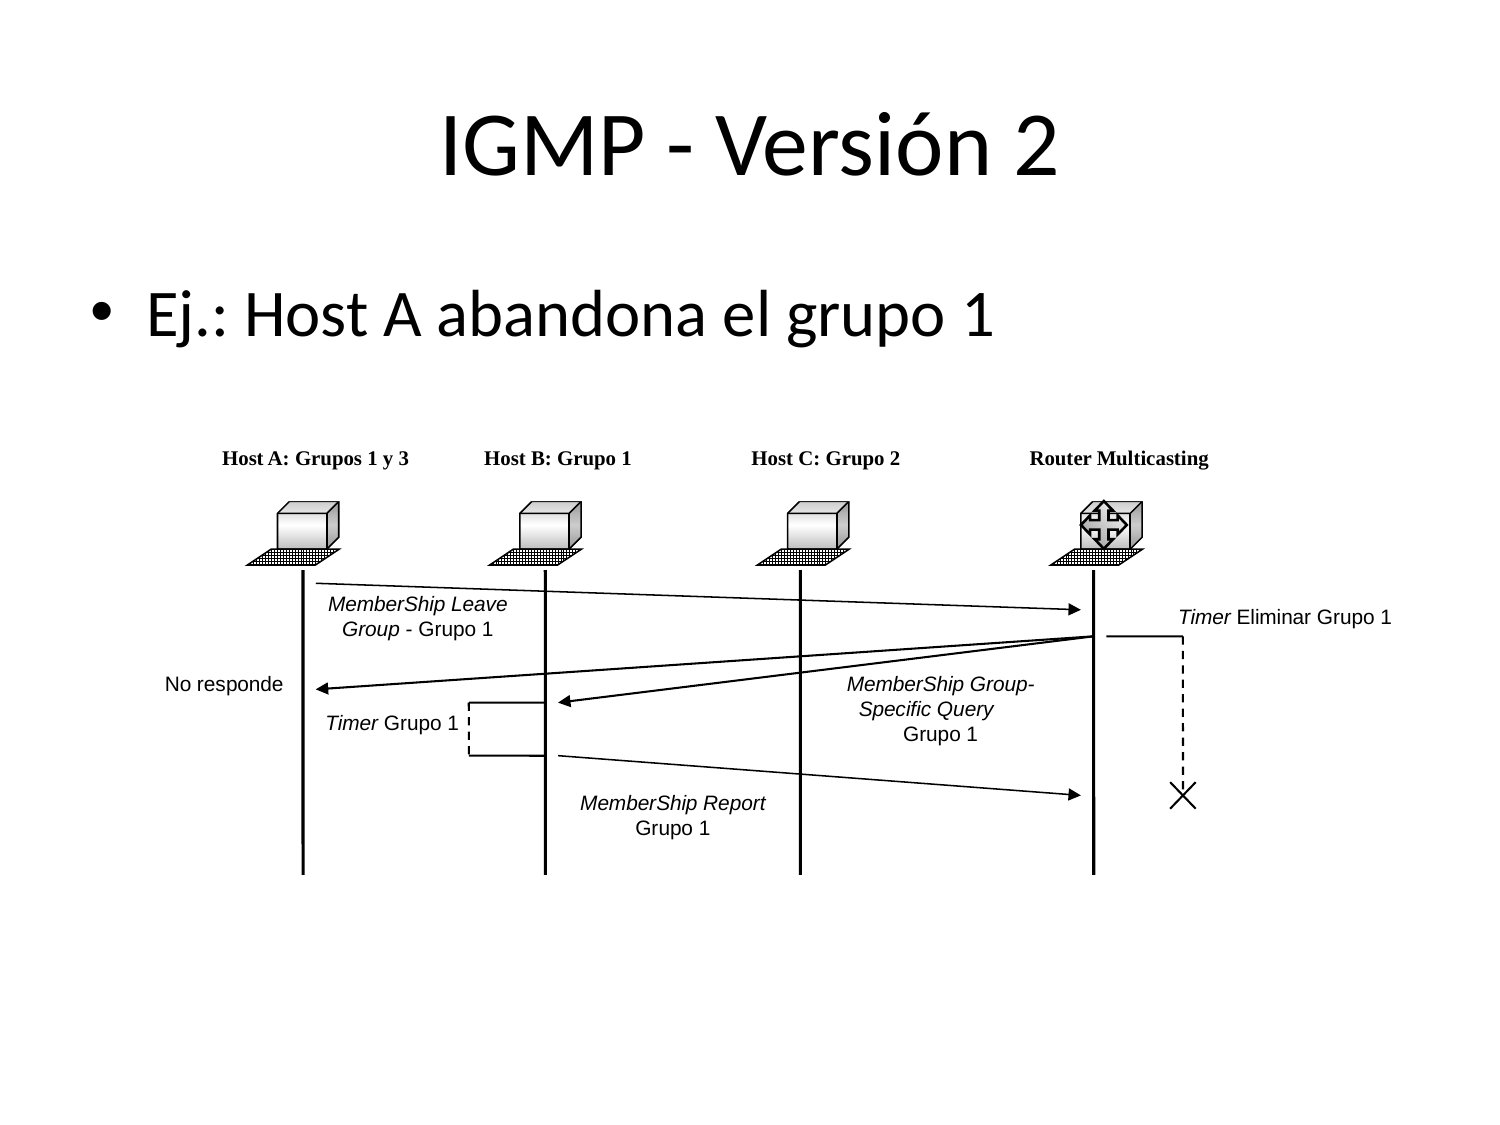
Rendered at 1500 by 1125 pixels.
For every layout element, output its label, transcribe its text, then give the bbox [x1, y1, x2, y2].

title IGMP - Versión 2 [75, 45, 1425, 233]
list Ej.: Host A abandona el grupo 1 [75, 262, 1425, 1005]
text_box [149, 437, 1413, 876]
